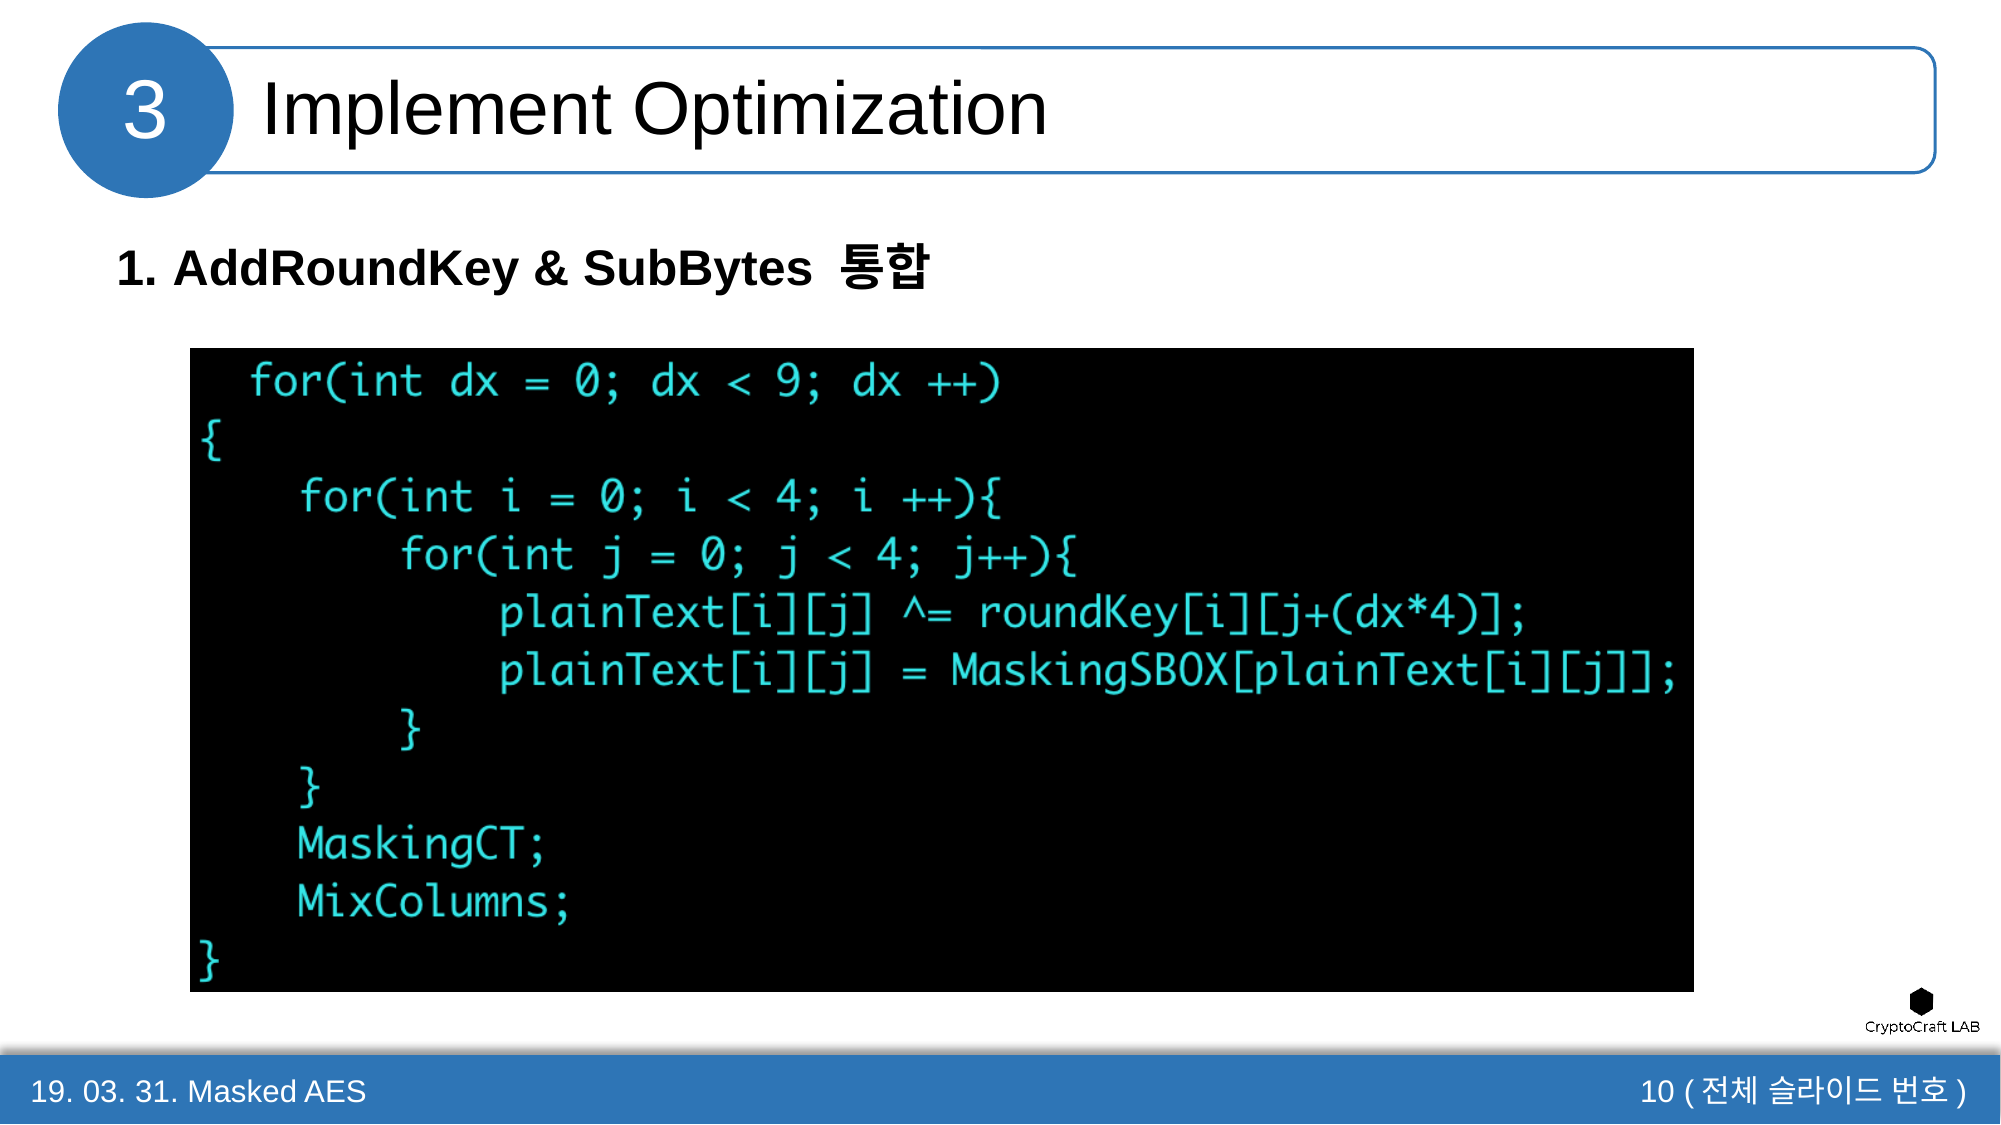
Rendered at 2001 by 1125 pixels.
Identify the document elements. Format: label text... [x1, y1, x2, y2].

picture [1856, 978, 1989, 1044]
title Implement Optimization [246, 50, 1936, 170]
list 3 [101, 66, 191, 156]
text_box AddRoundKey & SubBytes 통합 [101, 228, 1154, 304]
picture [190, 348, 1694, 992]
